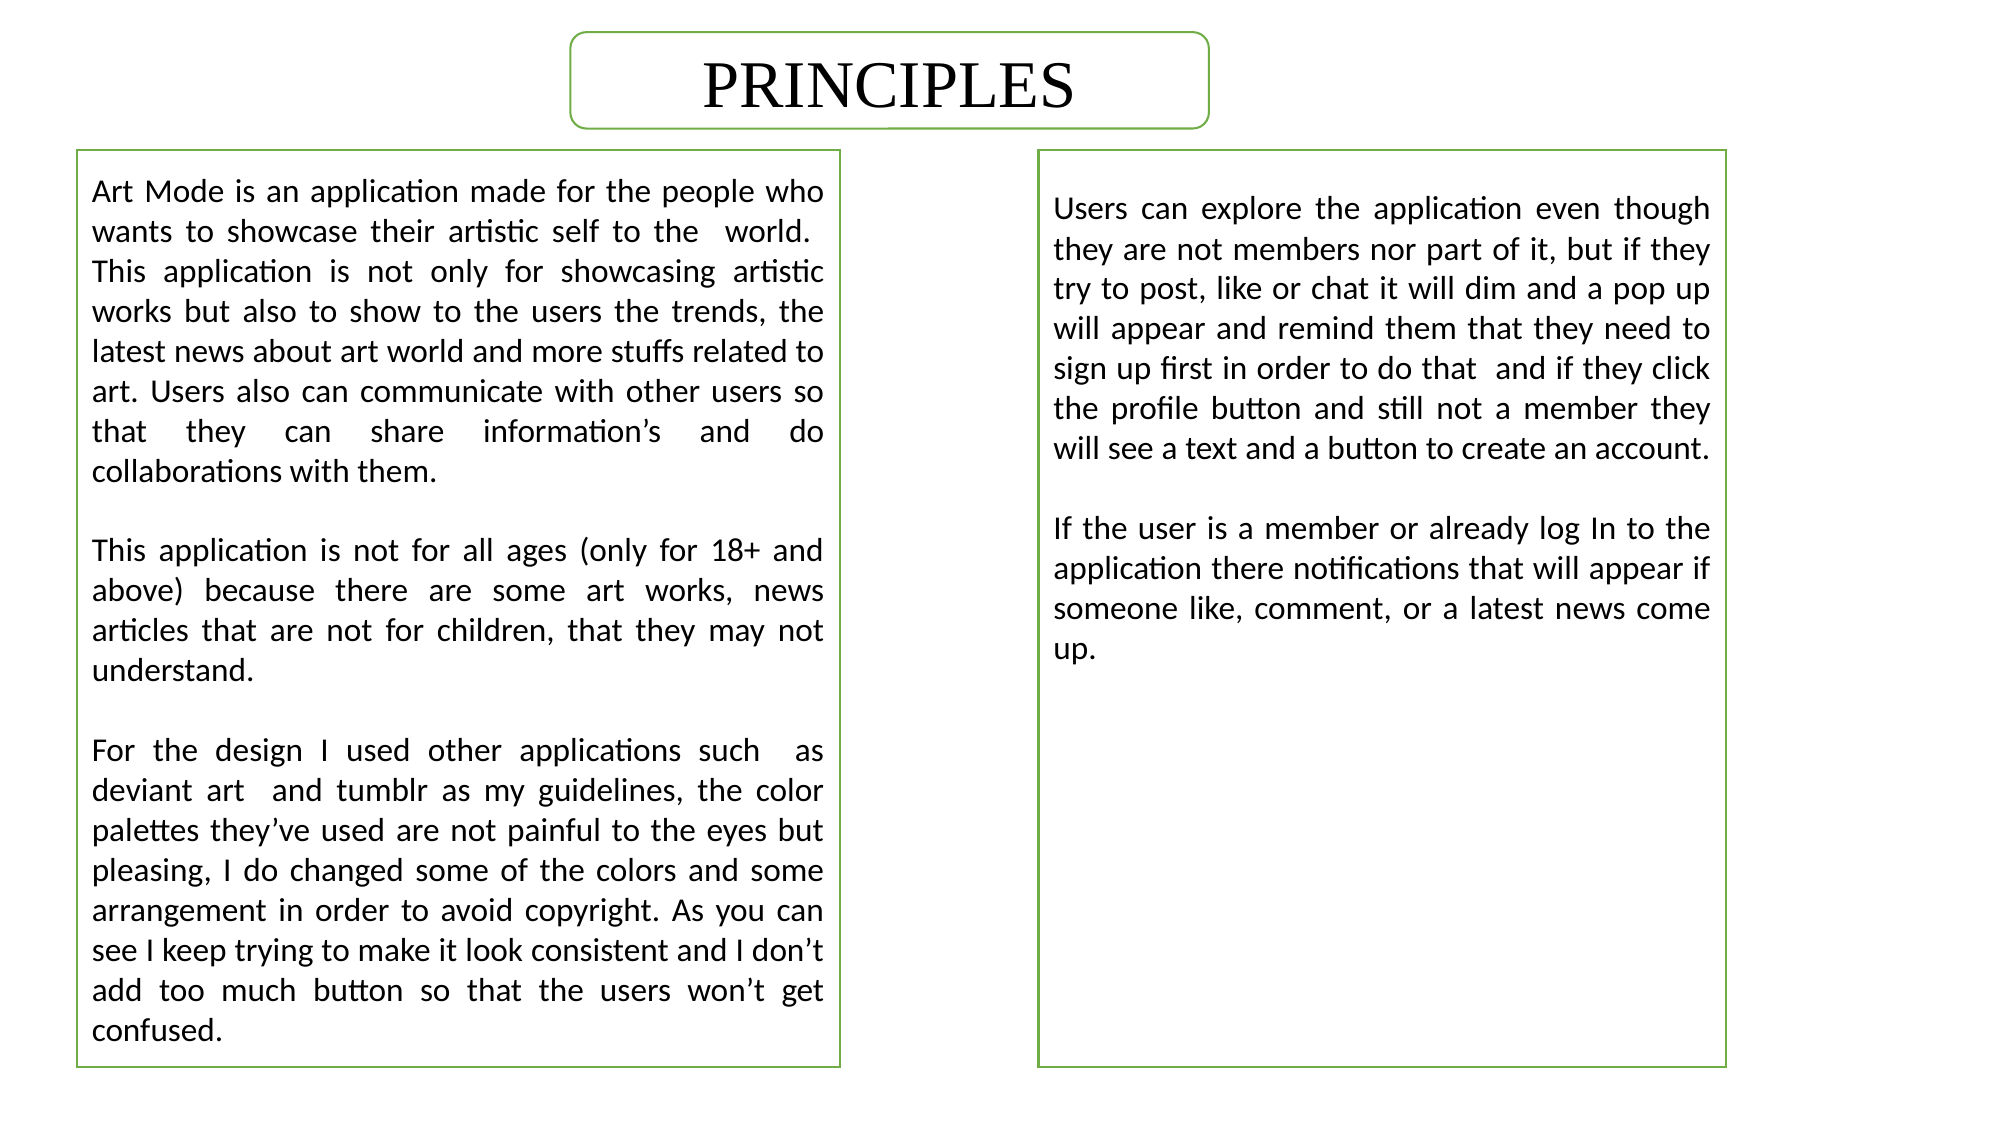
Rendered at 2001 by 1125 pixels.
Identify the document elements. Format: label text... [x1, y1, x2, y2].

text_box PRINCIPLES [569, 31, 1210, 130]
text_box Users can explore the application even though they are not members nor part of it, but if they try to post, like or chat it will dim and a pop up will appear and remind them that they need to sign up first in order to do that and if they click the profile button and still not a member they will see a text and a button to create an account. If the user is a member or already log In to the application there notifications that will appear if someone like, comment, or a latest news come up. [1037, 149, 1727, 1068]
text_box Art Mode is an application made for the people who wants to showcase their artistic self to the world. This application is not only for showcasing artistic works but also to show to the users the trends, the latest news about art world and more stuffs related to art. Users also can communicate with other users so that they can share information’s and do collaborations with them. This application is not for all ages (only for 18+ and above) because there are some art works, news articles that are not for children, that they may not understand. For the design I used other applications such as deviant art and tumblr as my guidelines, the color palettes they’ve used are not painful to the eyes but pleasing, I do changed some of the colors and some arrangement in order to avoid copyright. As you can see I keep trying to make it look consistent and I don’t add too much button so that the users won’t get confused. [76, 149, 841, 1068]
